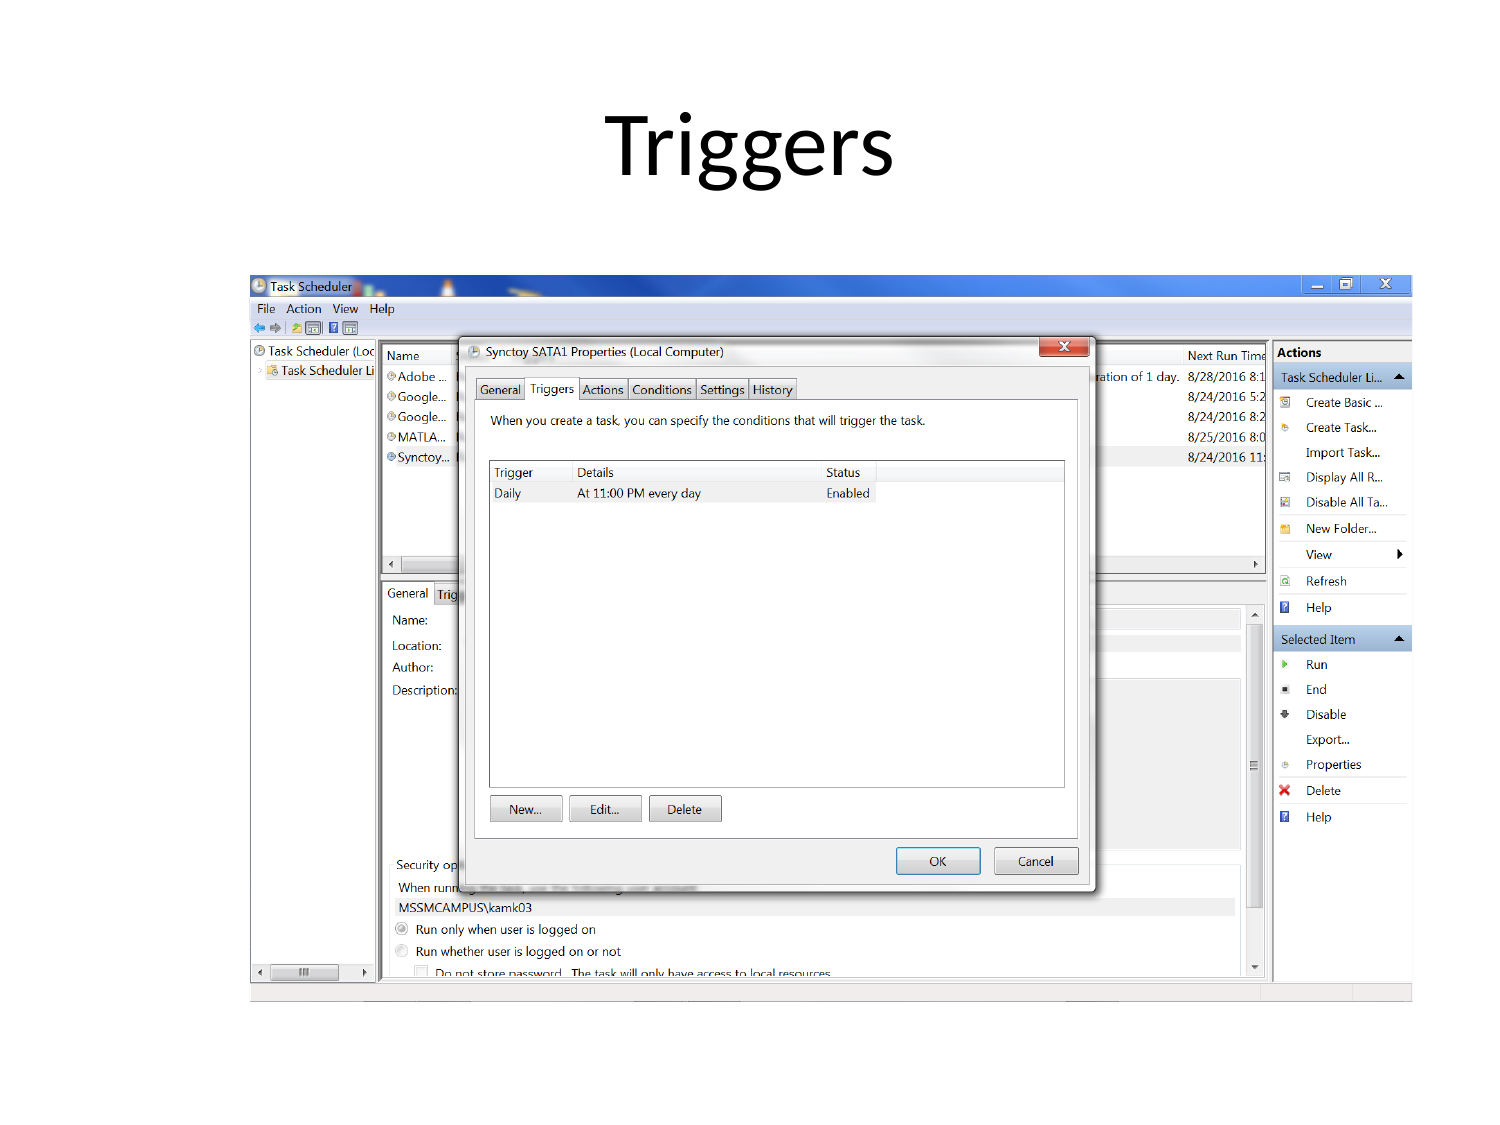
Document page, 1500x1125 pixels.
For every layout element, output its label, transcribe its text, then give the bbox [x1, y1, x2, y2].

picture [249, 274, 1413, 1002]
title Triggers [75, 45, 1425, 233]
